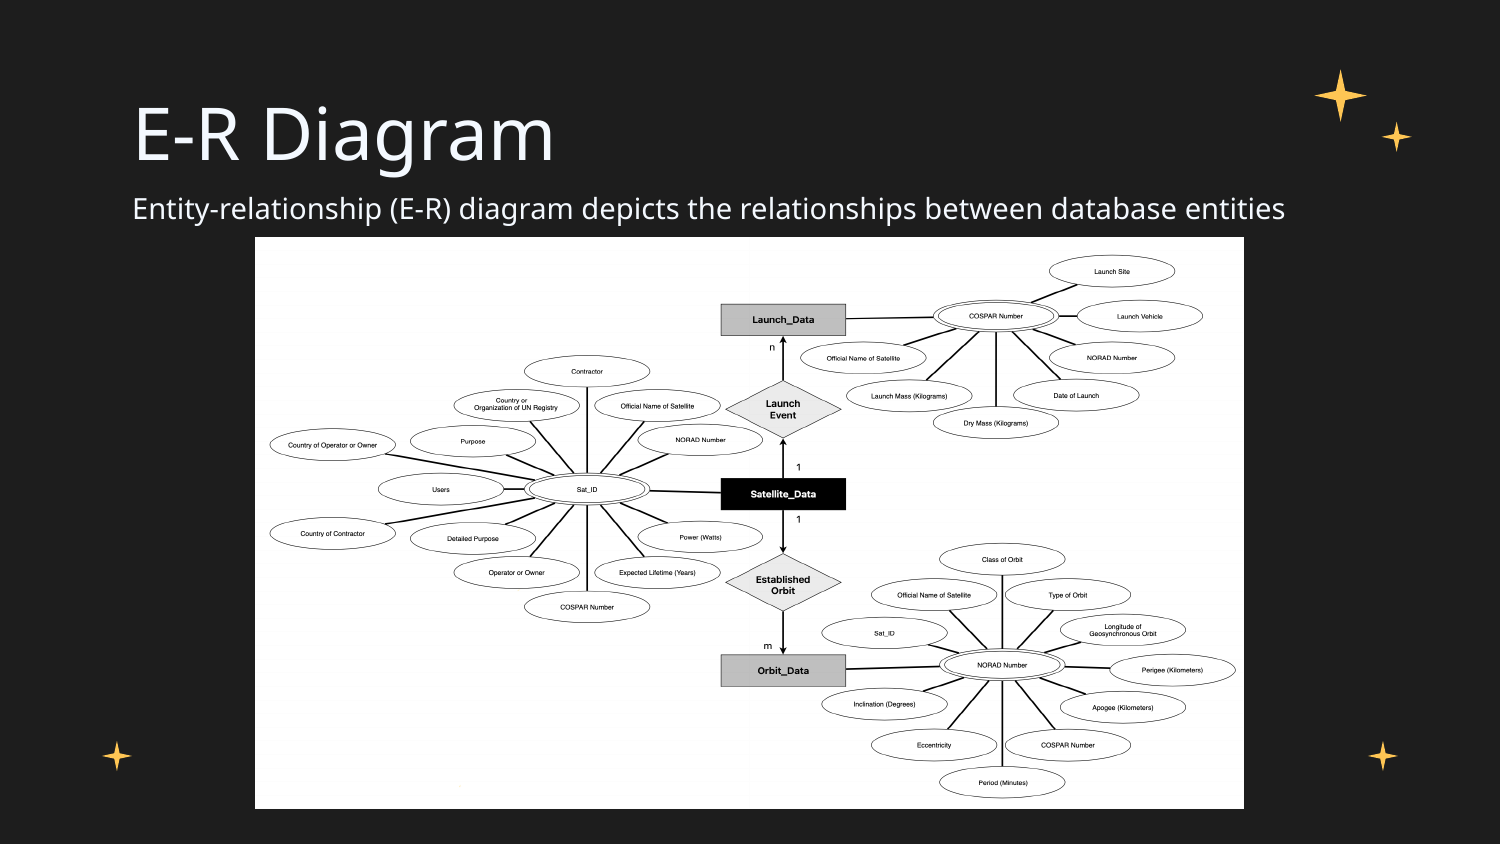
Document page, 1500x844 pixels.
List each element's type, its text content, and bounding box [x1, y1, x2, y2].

text_box [1383, 121, 1412, 152]
picture [255, 237, 1245, 809]
list Entity-relationship (E-R) diagram depicts the relationships between database entities [116, 170, 1383, 234]
title E-R Diagram [116, 72, 1383, 167]
